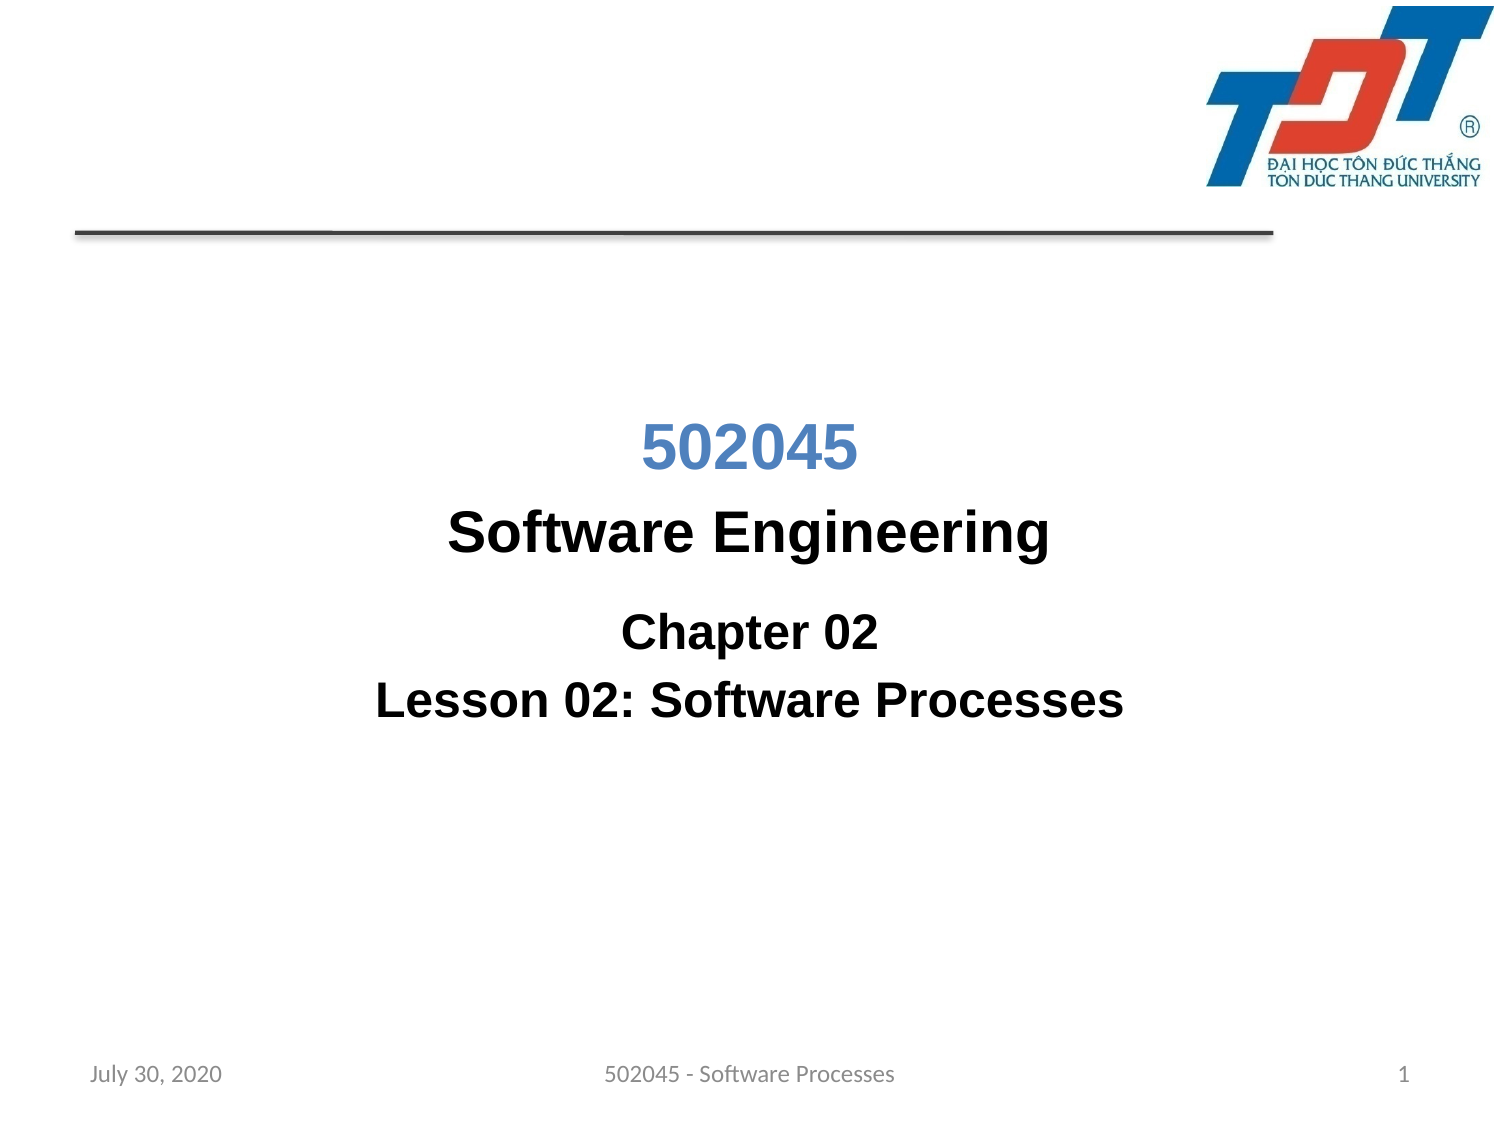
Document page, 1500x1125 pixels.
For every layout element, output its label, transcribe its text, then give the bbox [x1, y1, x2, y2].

picture [1206, 6, 1494, 187]
footer 502045 - Software Processes [512, 1042, 988, 1103]
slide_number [75, 1042, 425, 1103]
text_box Chapter 02 Lesson 02: Software Processes [187, 605, 1313, 735]
title 502045 [187, 396, 1313, 486]
subtitle Software Engineering [187, 486, 1313, 572]
slide_number 1 [1074, 1042, 1425, 1103]
